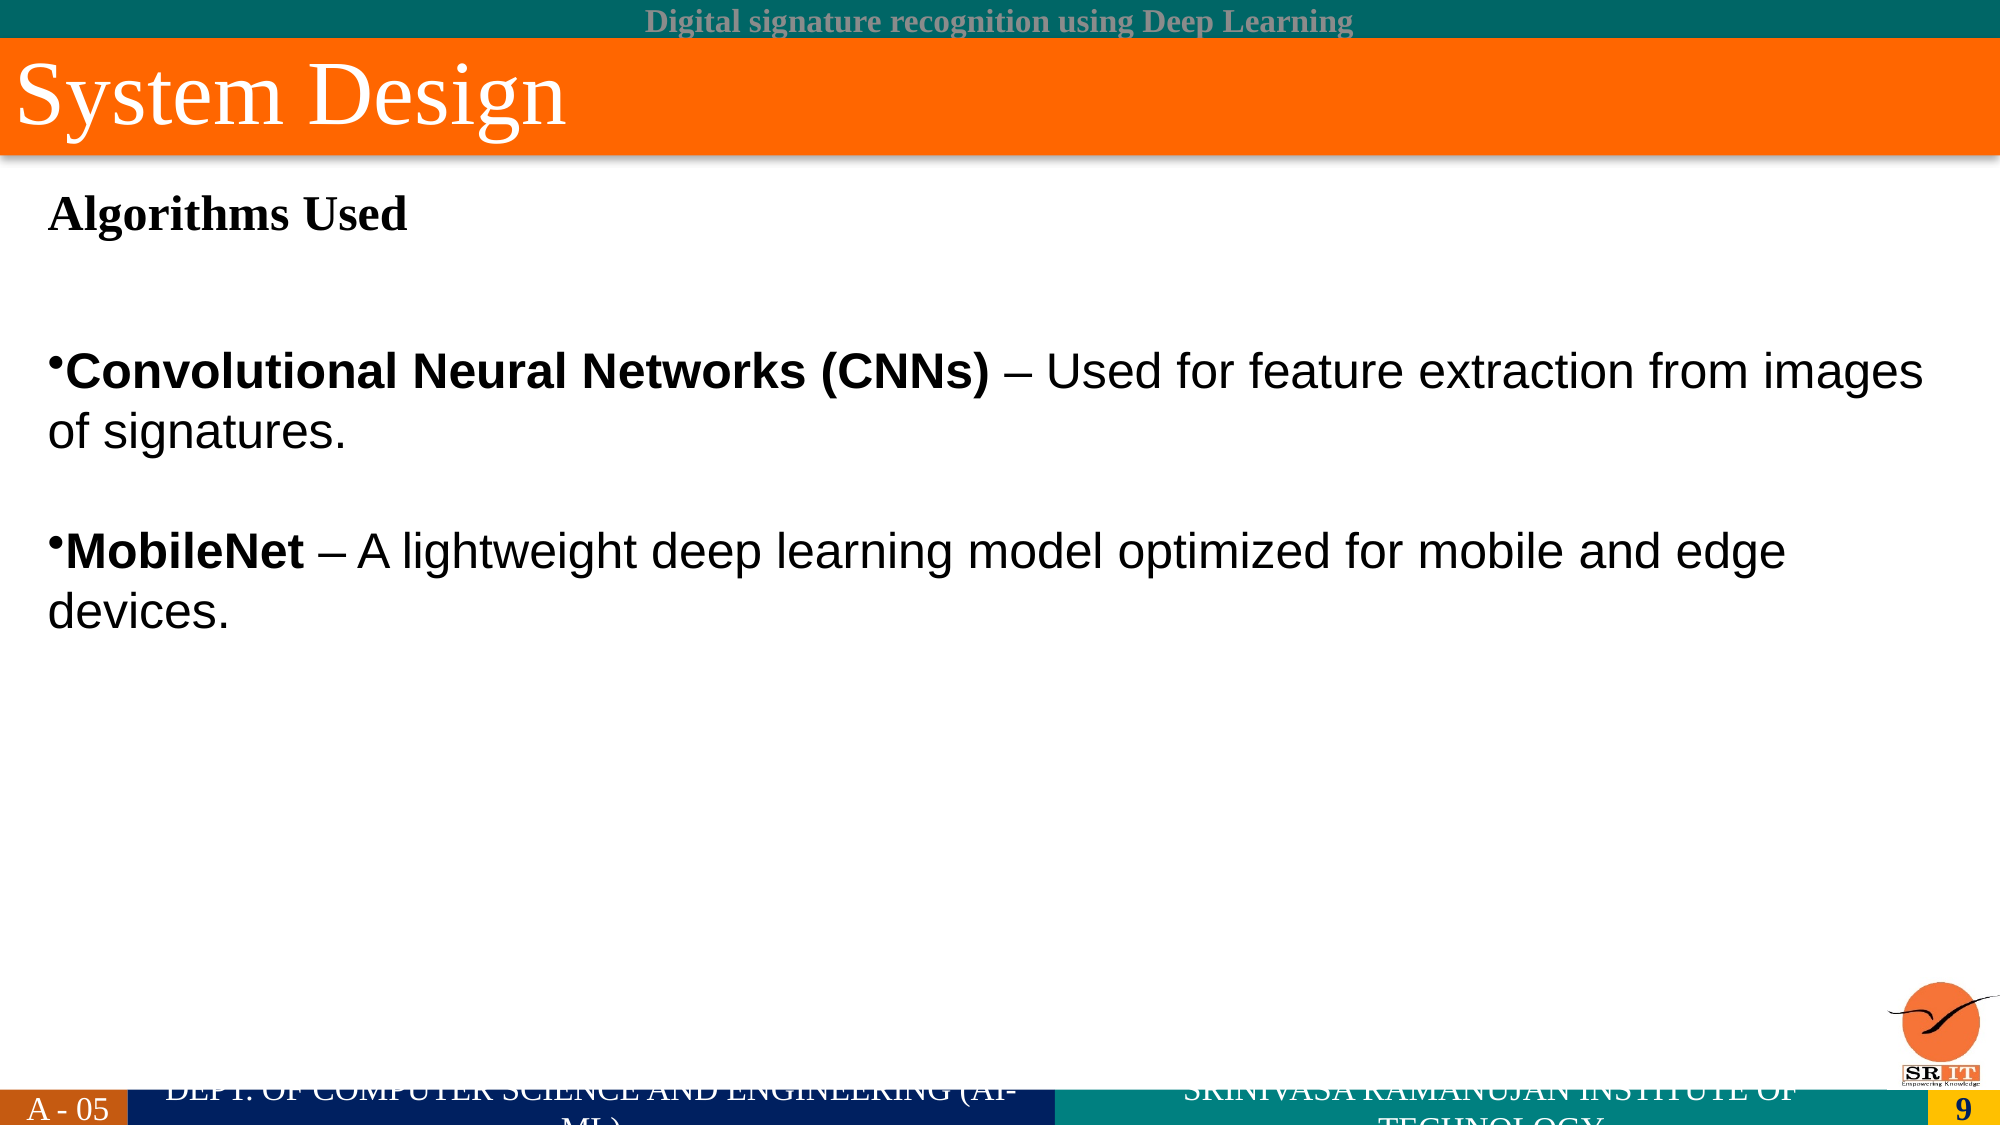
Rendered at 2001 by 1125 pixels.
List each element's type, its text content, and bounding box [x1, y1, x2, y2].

picture [1887, 977, 2000, 1090]
title System Design [0, 38, 2000, 156]
list Algorithms Used Convolutional Neural Networks (CNNs) – Used for feature extraction from images of signatures. MobileNet – A lightweight deep learning model optimized for mobile and edge devices. [32, 179, 1965, 1065]
